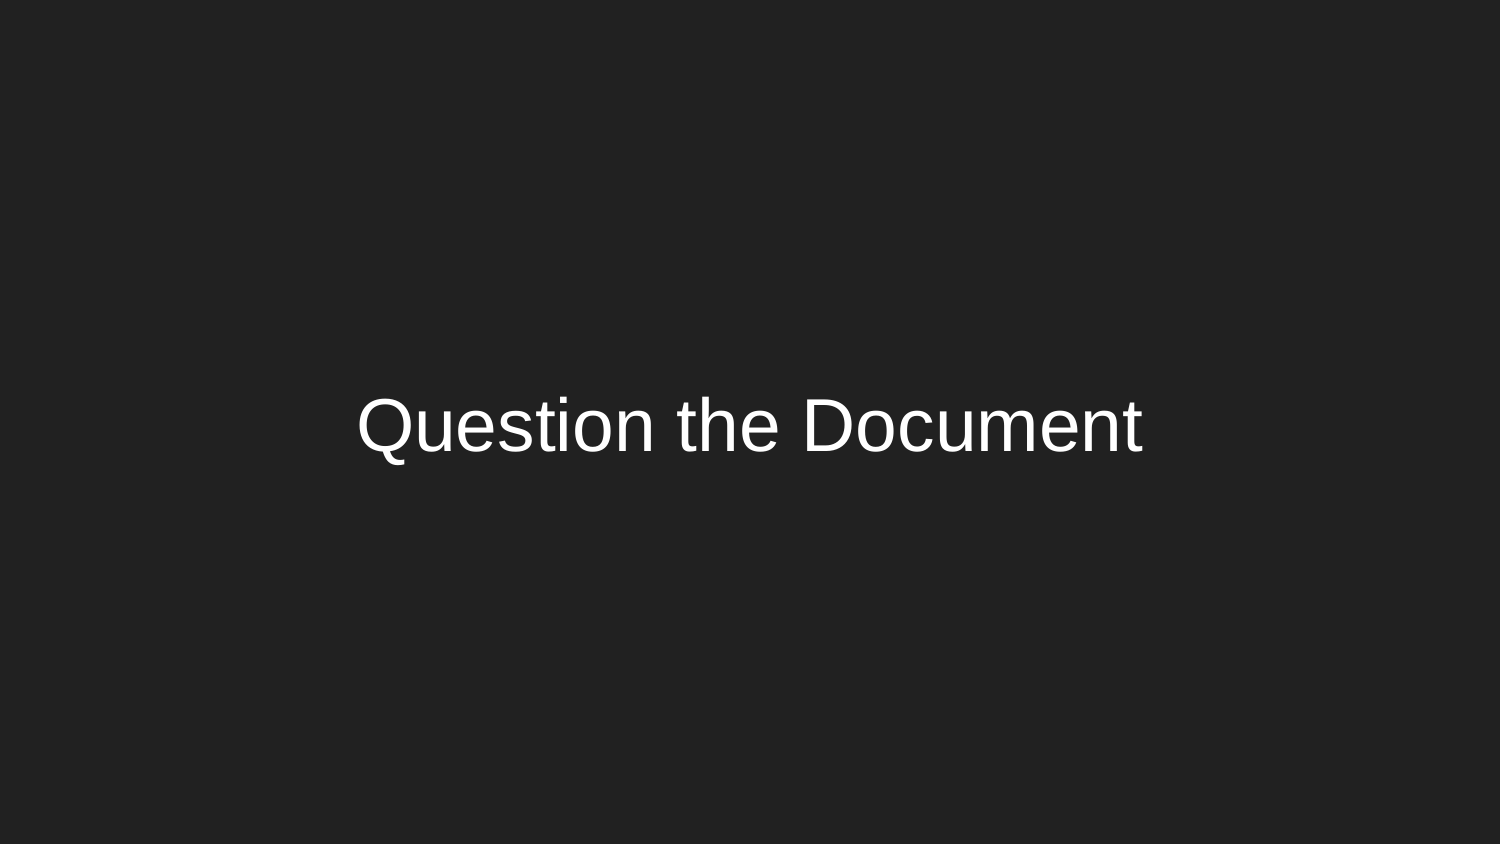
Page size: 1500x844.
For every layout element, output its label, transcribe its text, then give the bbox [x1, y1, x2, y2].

title Question the Document [51, 352, 1449, 491]
